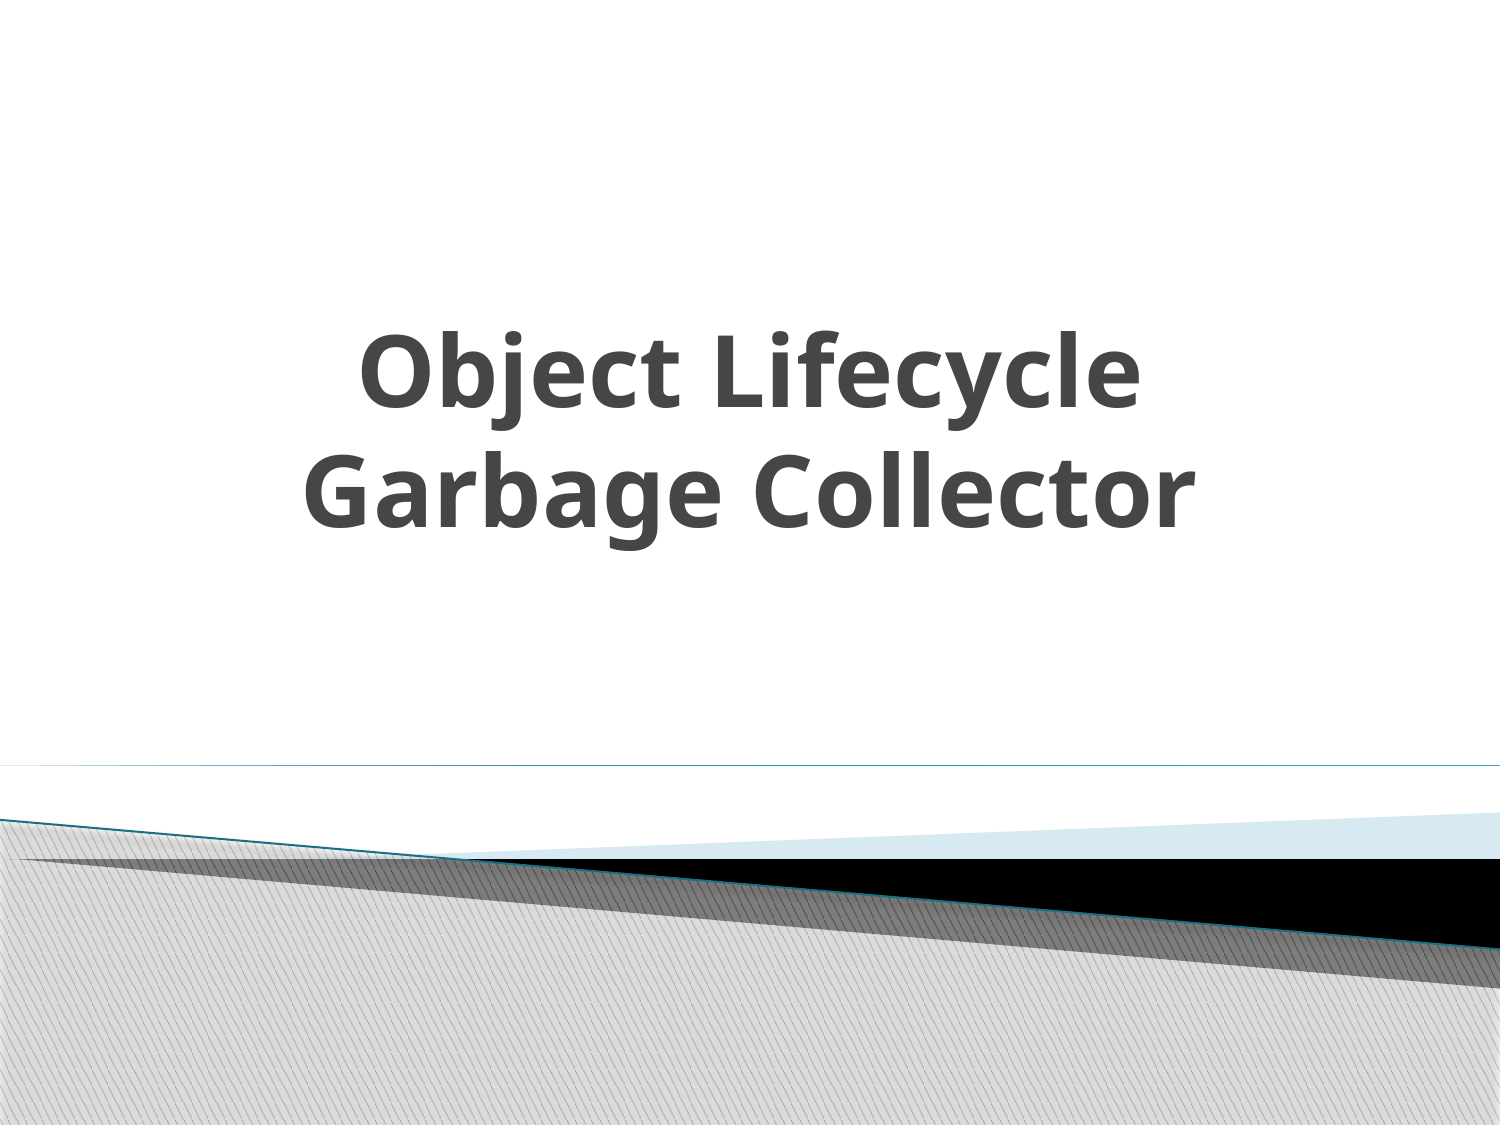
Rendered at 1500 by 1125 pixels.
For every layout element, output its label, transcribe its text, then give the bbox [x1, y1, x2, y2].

title Object Lifecycle Garbage Collector [112, 287, 1388, 675]
picture [5, 859, 1500, 989]
